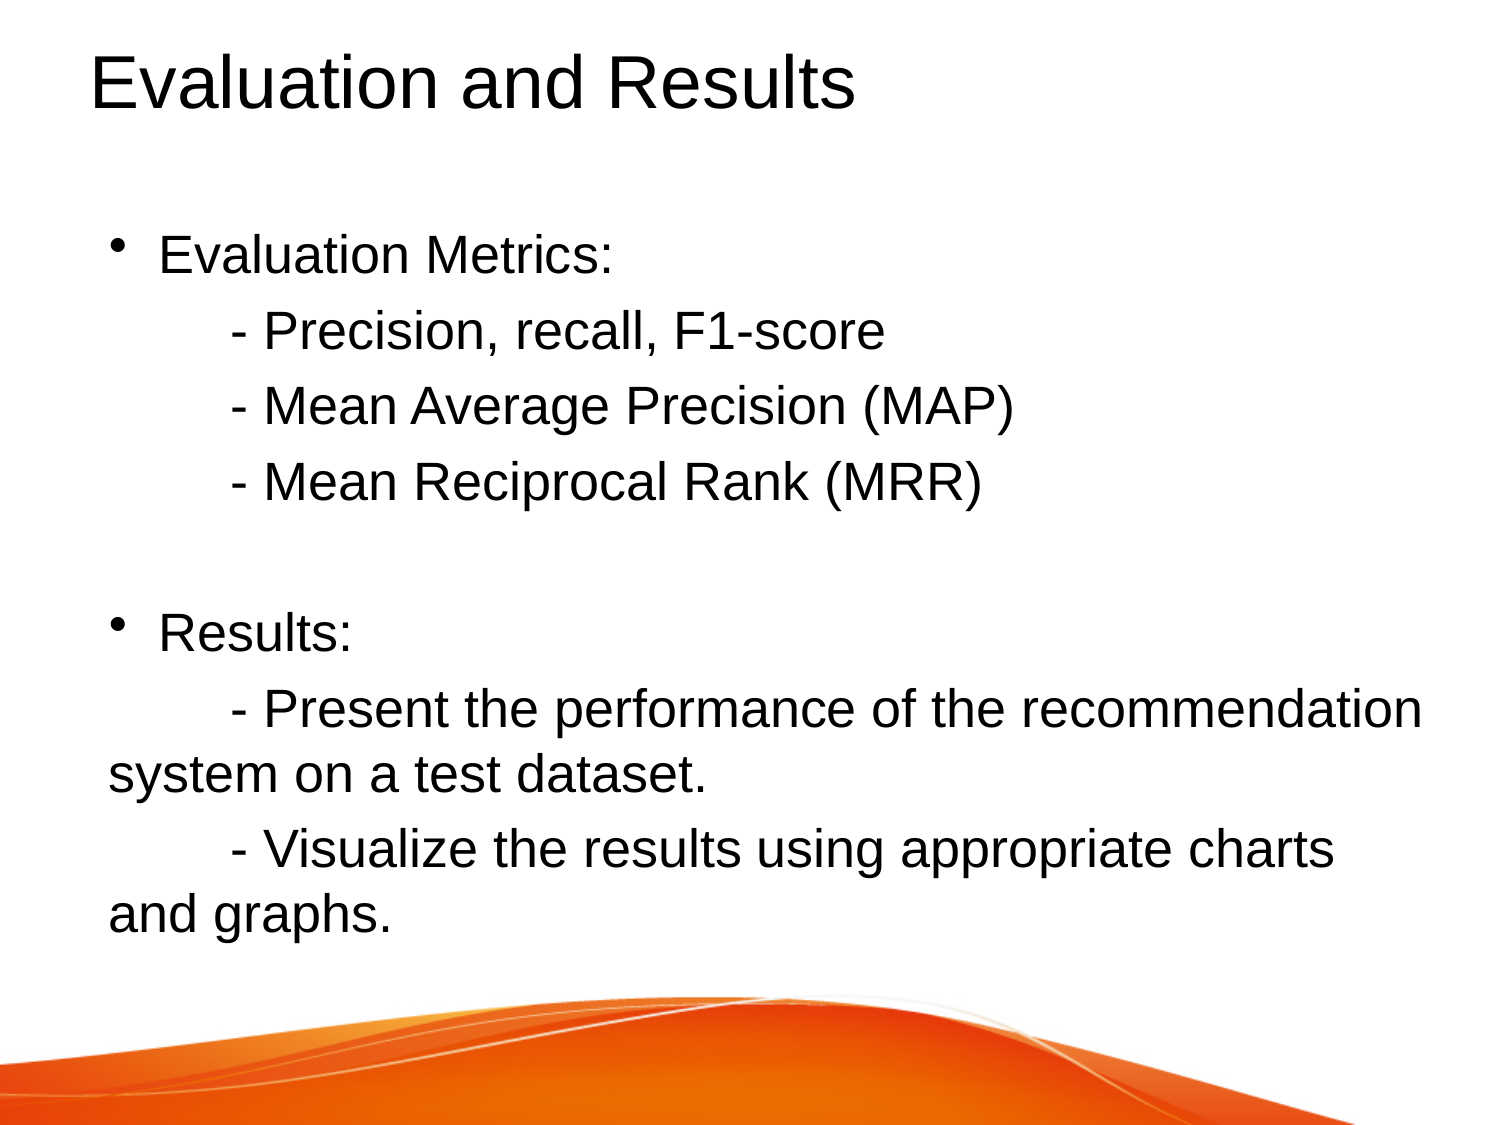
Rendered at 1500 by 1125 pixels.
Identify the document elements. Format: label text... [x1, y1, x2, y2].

picture [0, 0, 1500, 1125]
list Evaluation Metrics: - Precision, recall, F1-score - Mean Average Precision (MAP) - Mean Reciprocal Rank (MRR) Results: - Present the performance of the recommendation system on a test dataset. - Visualize the results using appropriate charts and graphs. [93, 211, 1445, 955]
title Evaluation and Results [74, 30, 1426, 127]
